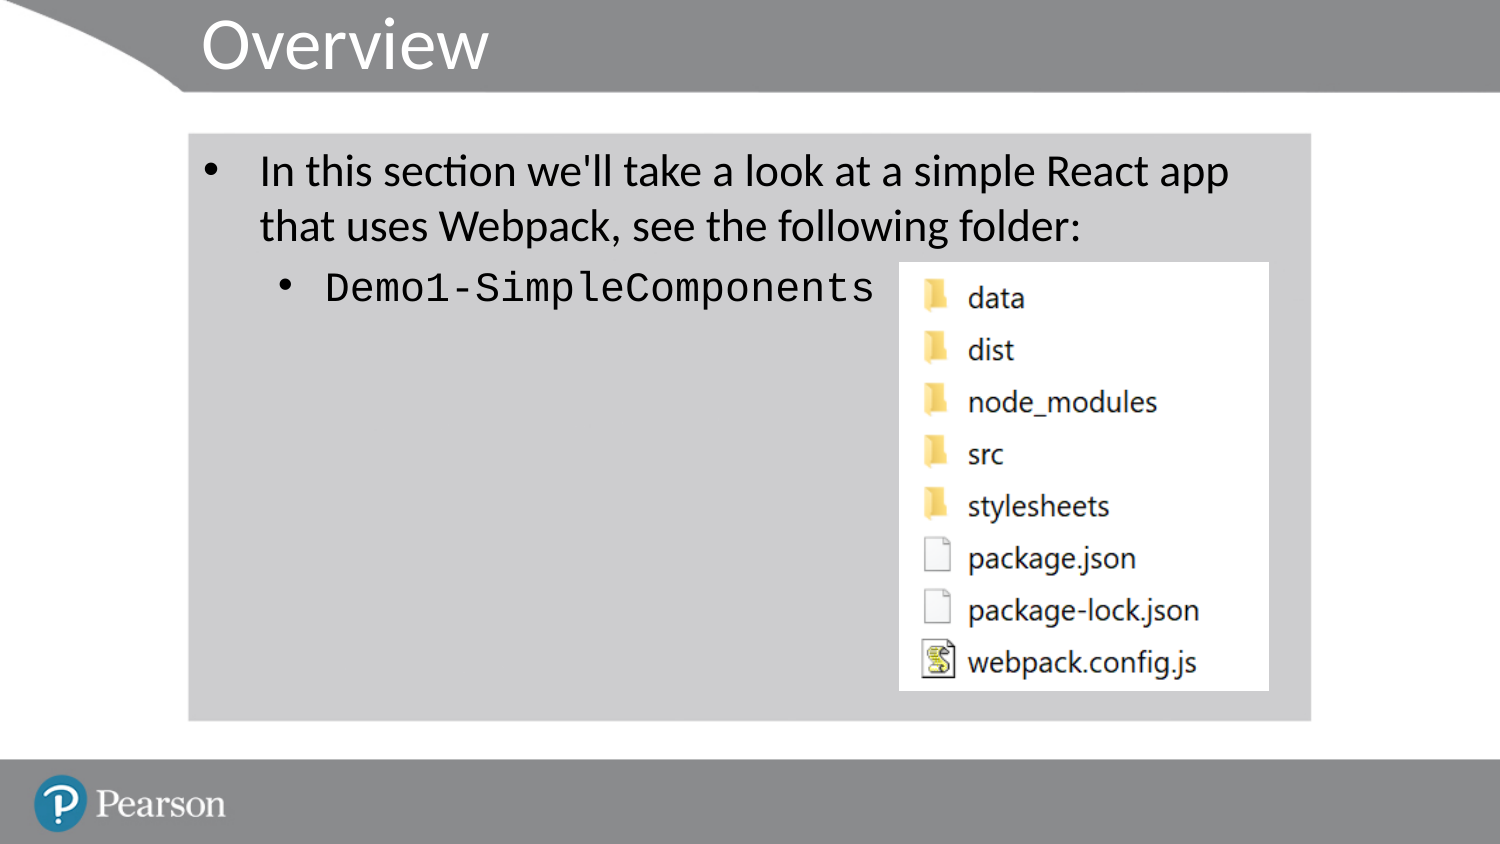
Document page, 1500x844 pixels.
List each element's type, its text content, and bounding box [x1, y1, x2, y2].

title Overview [186, 0, 1425, 79]
picture [0, 0, 1500, 844]
list In this section we'll take a look at a simple React app that uses Webpack, see the following folder: Demo1-SimpleComponents [188, 133, 1311, 716]
